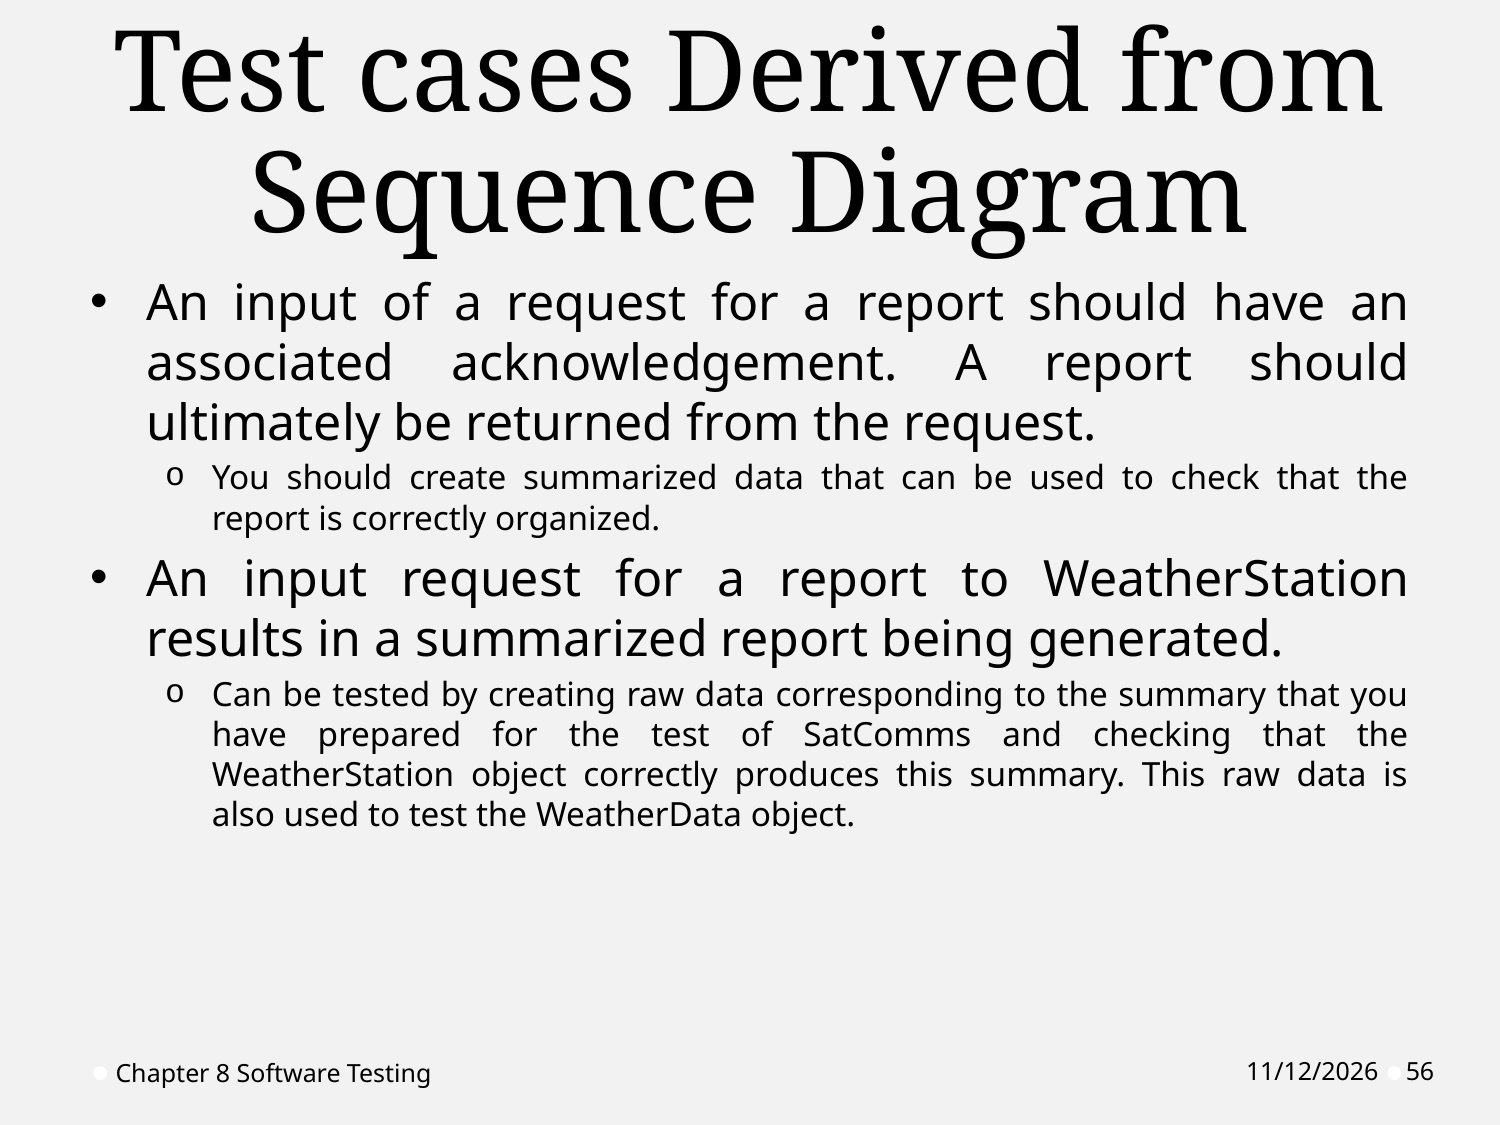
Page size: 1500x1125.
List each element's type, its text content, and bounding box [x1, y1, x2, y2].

footer Chapter 8 Software Testing [108, 1042, 576, 1103]
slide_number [1043, 1042, 1386, 1103]
list An input of a request for a report should have an associated acknowledgement. A report should ultimately be returned from the request. You should create summarized data that can be used to check that the report is correctly organized. An input request for a report to WeatherStation results in a summarized report being generated. Can be tested by creating raw data corresponding to the summary that you have prepared for the test of SatComms and checking that the WeatherStation object correctly produces this summary. This raw data is also used to test the WeatherData object. [75, 262, 1425, 1005]
slide_number 56 [1401, 1042, 1494, 1103]
title Test cases Derived from Sequence Diagram [75, 0, 1425, 262]
